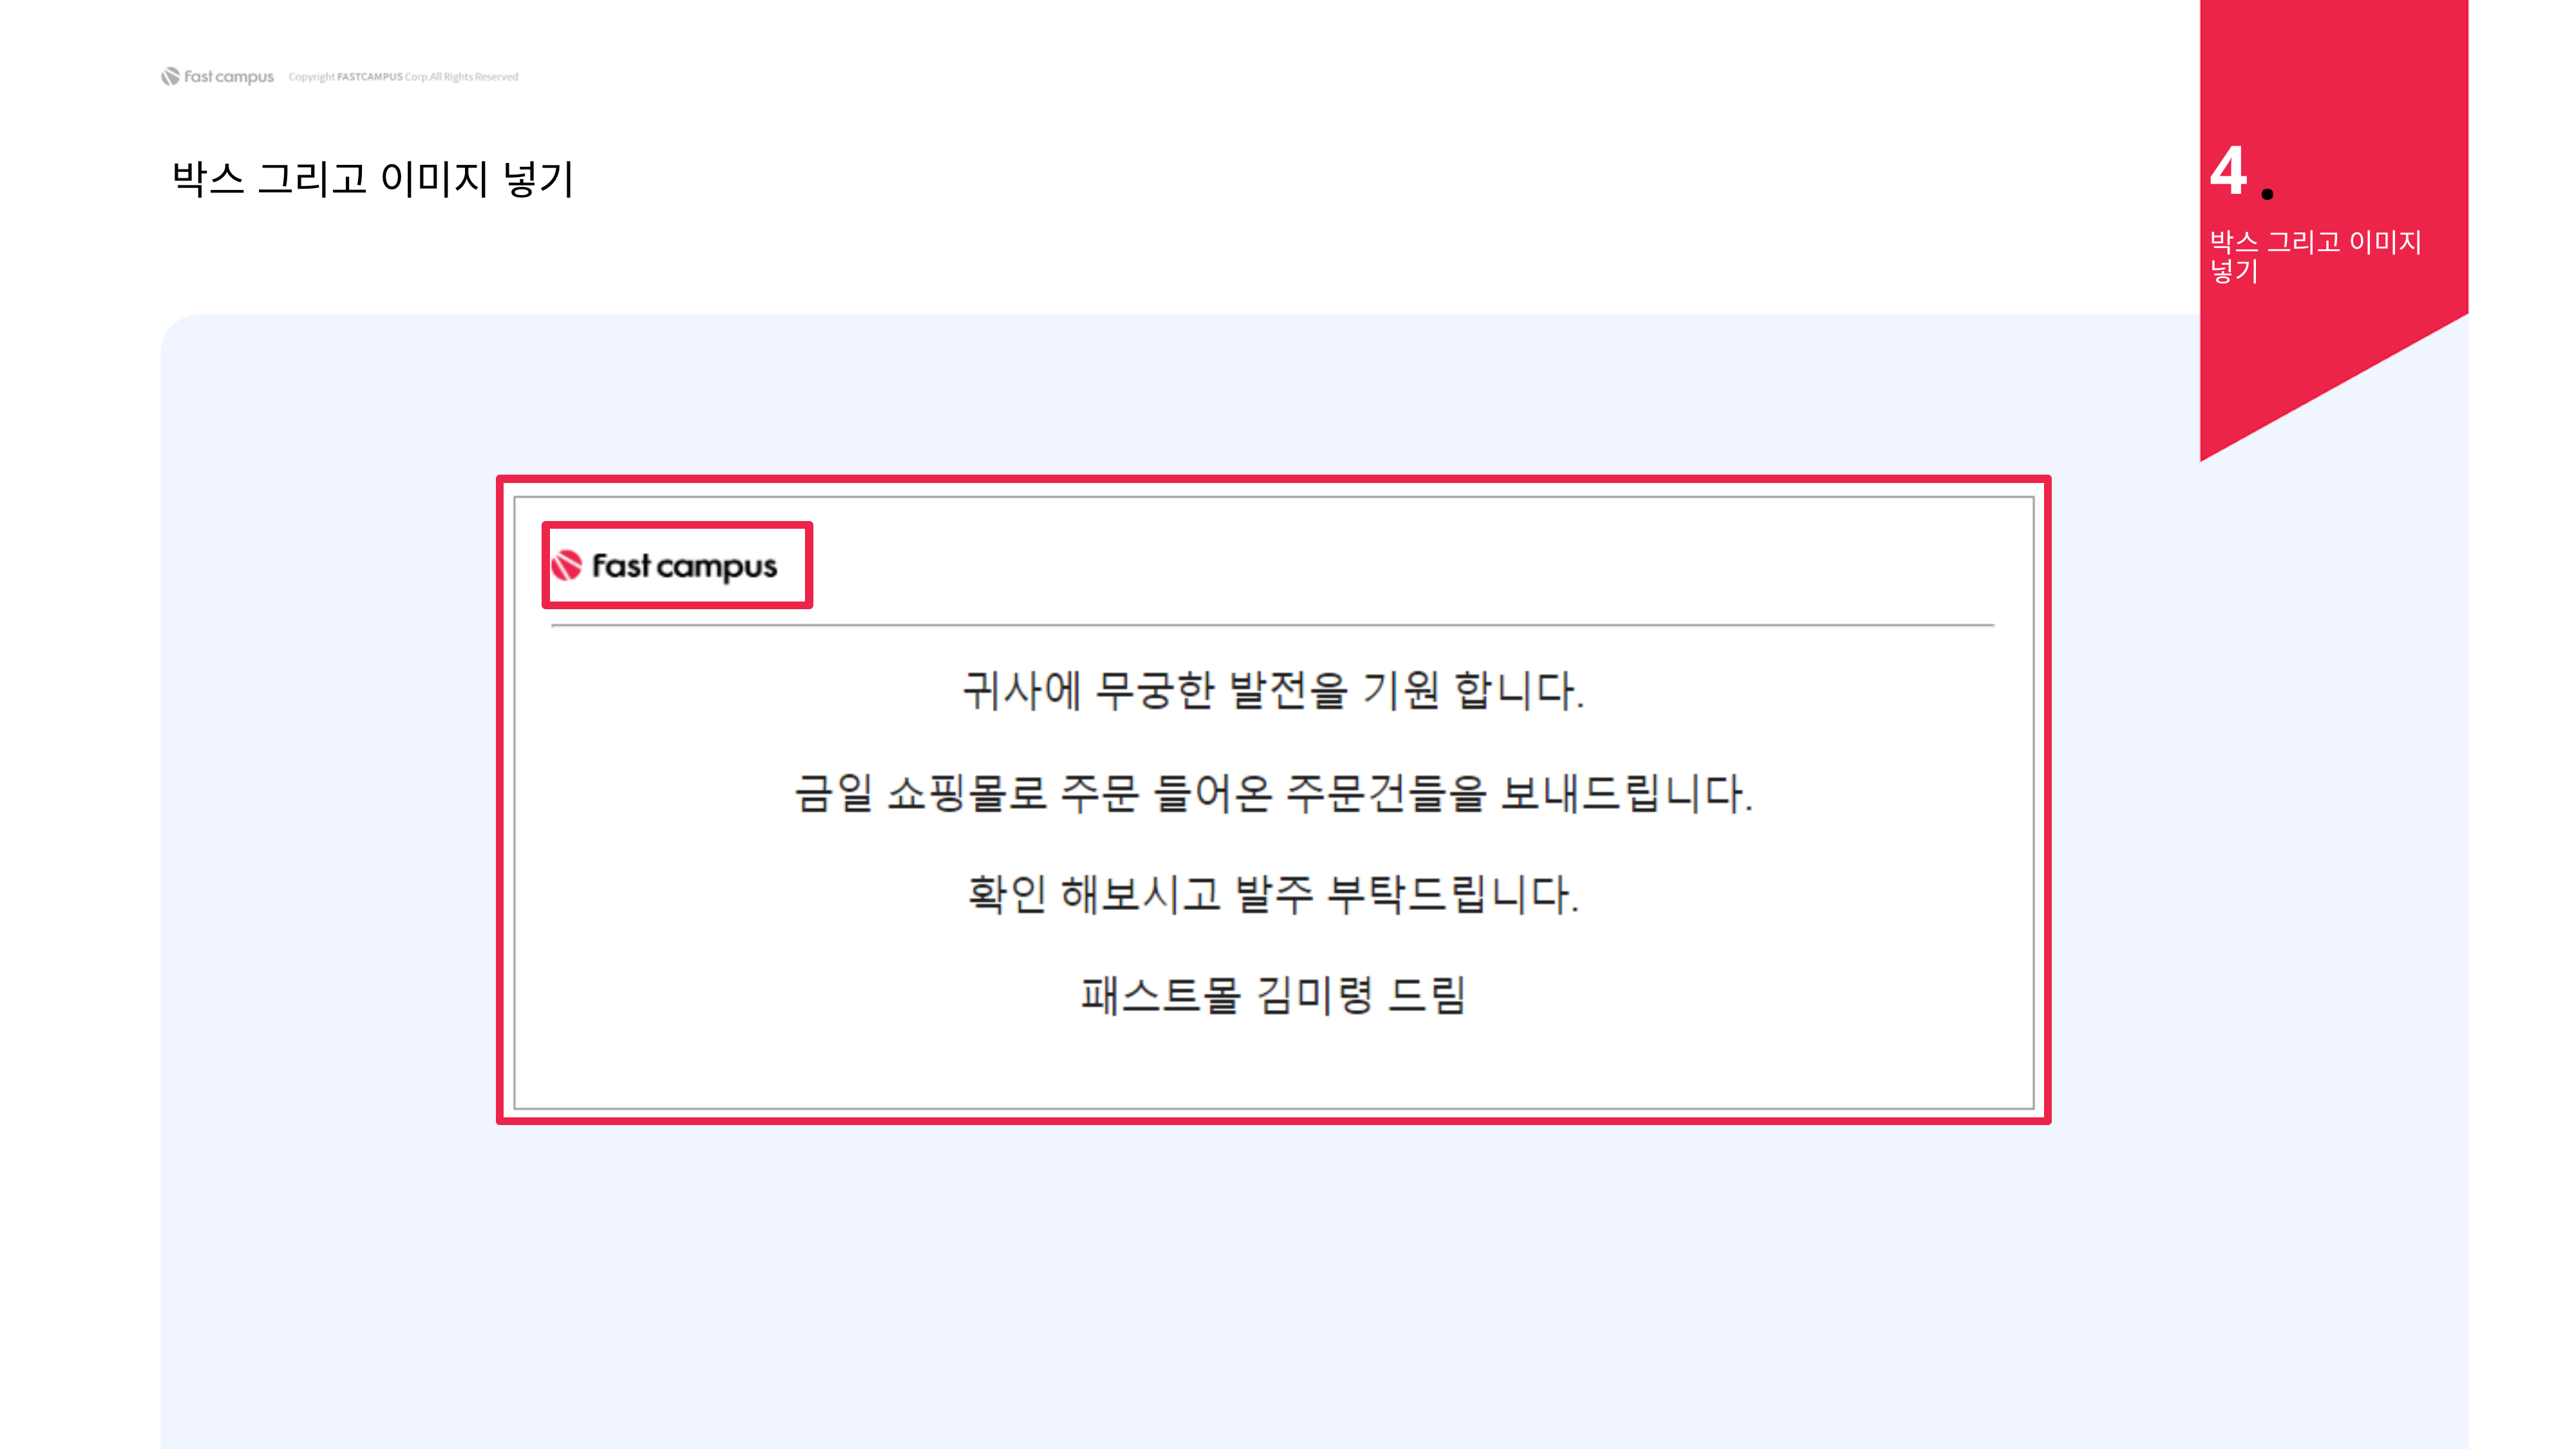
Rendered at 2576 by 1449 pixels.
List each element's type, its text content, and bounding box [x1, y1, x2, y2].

list 4 [2200, 136, 2260, 220]
list 박스 그리고 이미지 넣기 [2200, 229, 2469, 304]
title 박스 그리고 이미지 넣기 [162, 155, 655, 304]
picture [0, 0, 2576, 1449]
